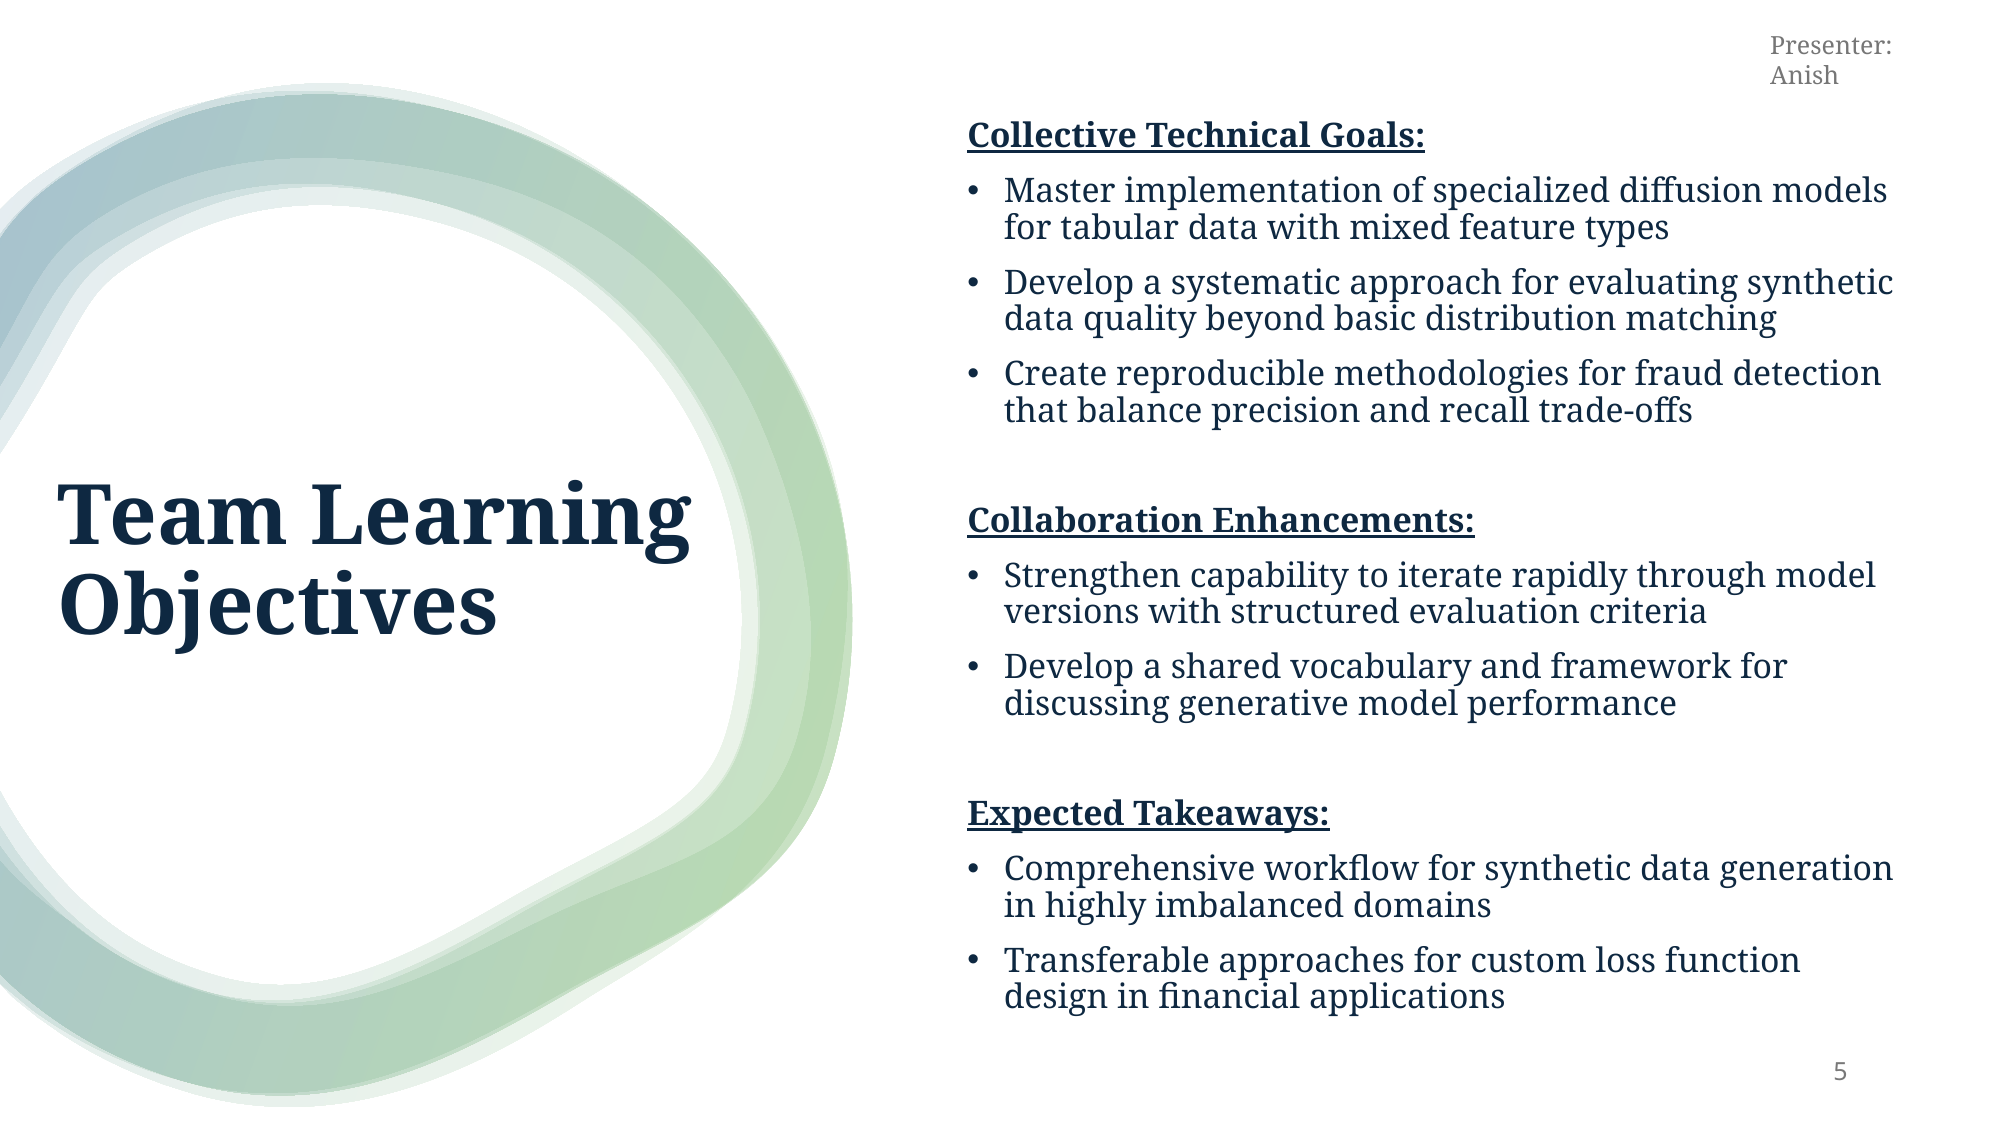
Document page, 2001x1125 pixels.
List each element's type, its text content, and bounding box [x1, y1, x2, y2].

slide_number 5 [1412, 1042, 1863, 1103]
list Collective Technical Goals: Master implementation of specialized diffusion models for tabular data with mixed feature types Develop a systematic approach for evaluating synthetic data quality beyond basic distribution matching Create reproducible methodologies for fraud detection that balance precision and recall trade-offs Collaboration Enhancements: Strengthen capability to iterate rapidly through model versions with structured evaluation criteria Develop a shared vocabulary and framework for discussing generative model performance Expected Takeaways: Comprehensive workflow for synthetic data generation in highly imbalanced domains Transferable approaches for custom loss function design in financial applications [952, 105, 1921, 1030]
text_box Presenter: Anish [1755, 22, 1970, 97]
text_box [0, 82, 853, 1108]
text_box [0, 0, 2000, 1125]
